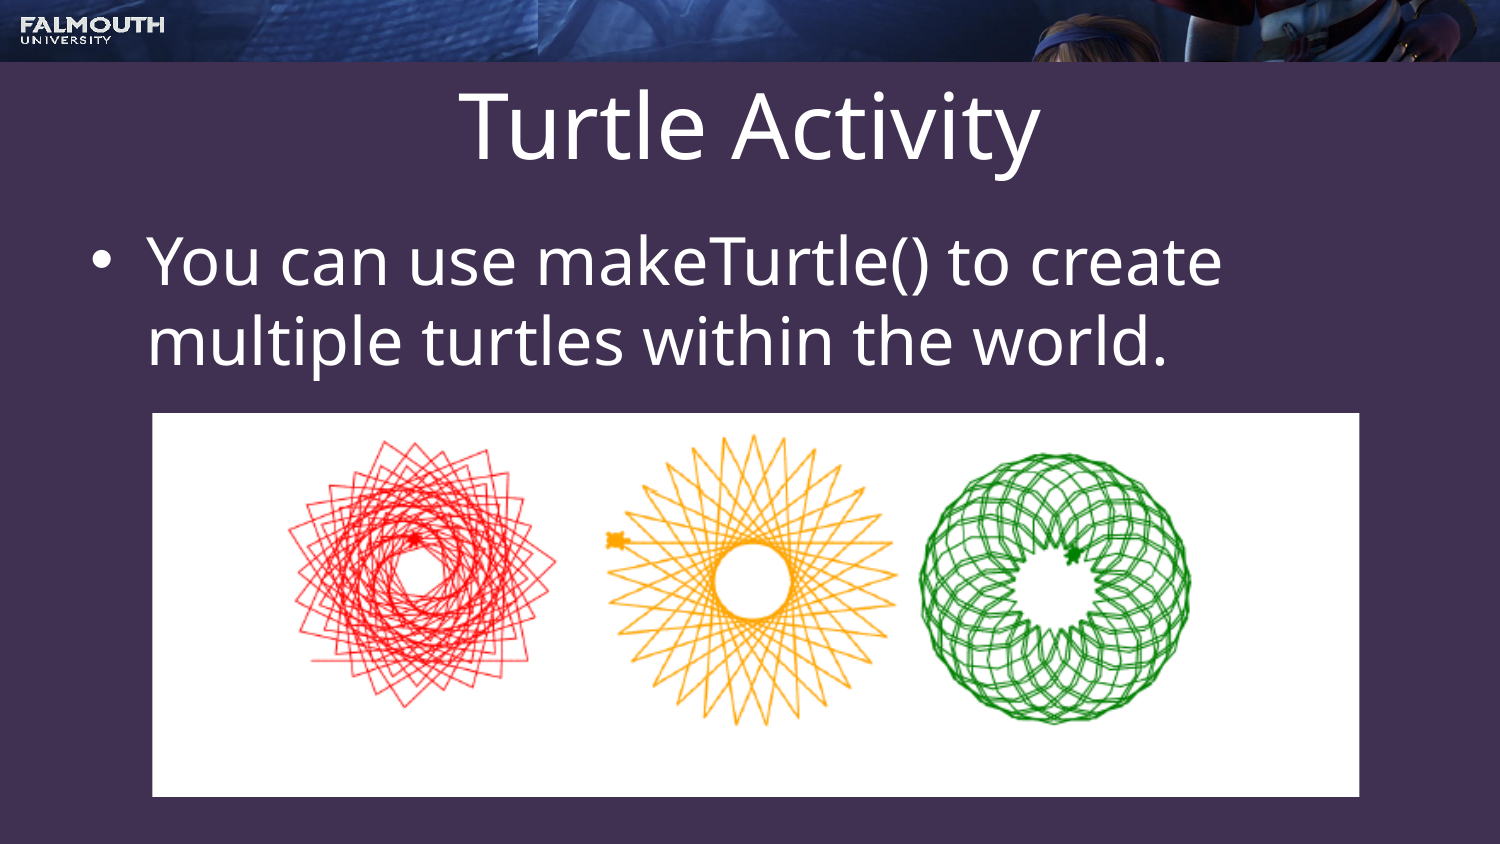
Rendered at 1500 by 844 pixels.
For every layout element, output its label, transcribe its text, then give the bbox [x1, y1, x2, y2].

picture [152, 413, 1360, 798]
title Turtle Activity [75, 52, 1425, 194]
picture [0, 0, 1500, 62]
list You can use makeTurtle() to create multiple turtles within the world. [75, 210, 1425, 768]
